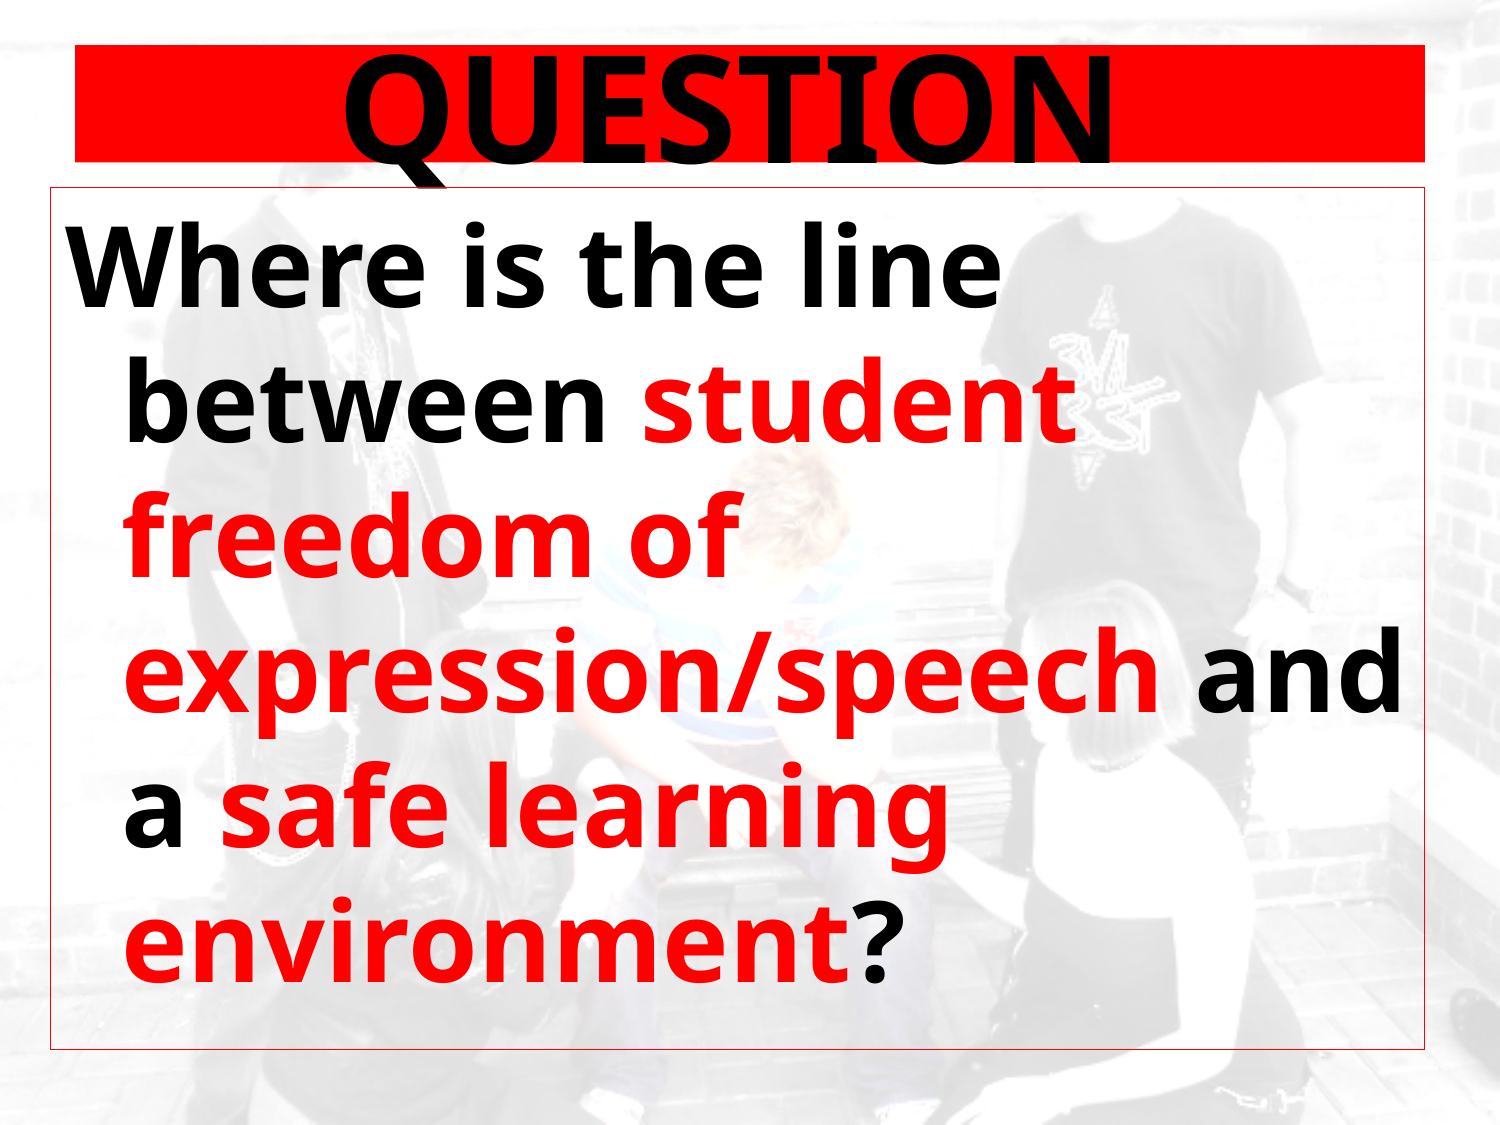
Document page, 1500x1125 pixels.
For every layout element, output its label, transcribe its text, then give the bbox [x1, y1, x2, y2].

list Where is the line between student freedom of expression/speech and a safe learning environment? [50, 187, 1425, 1050]
title QUESTION [75, 45, 1425, 163]
